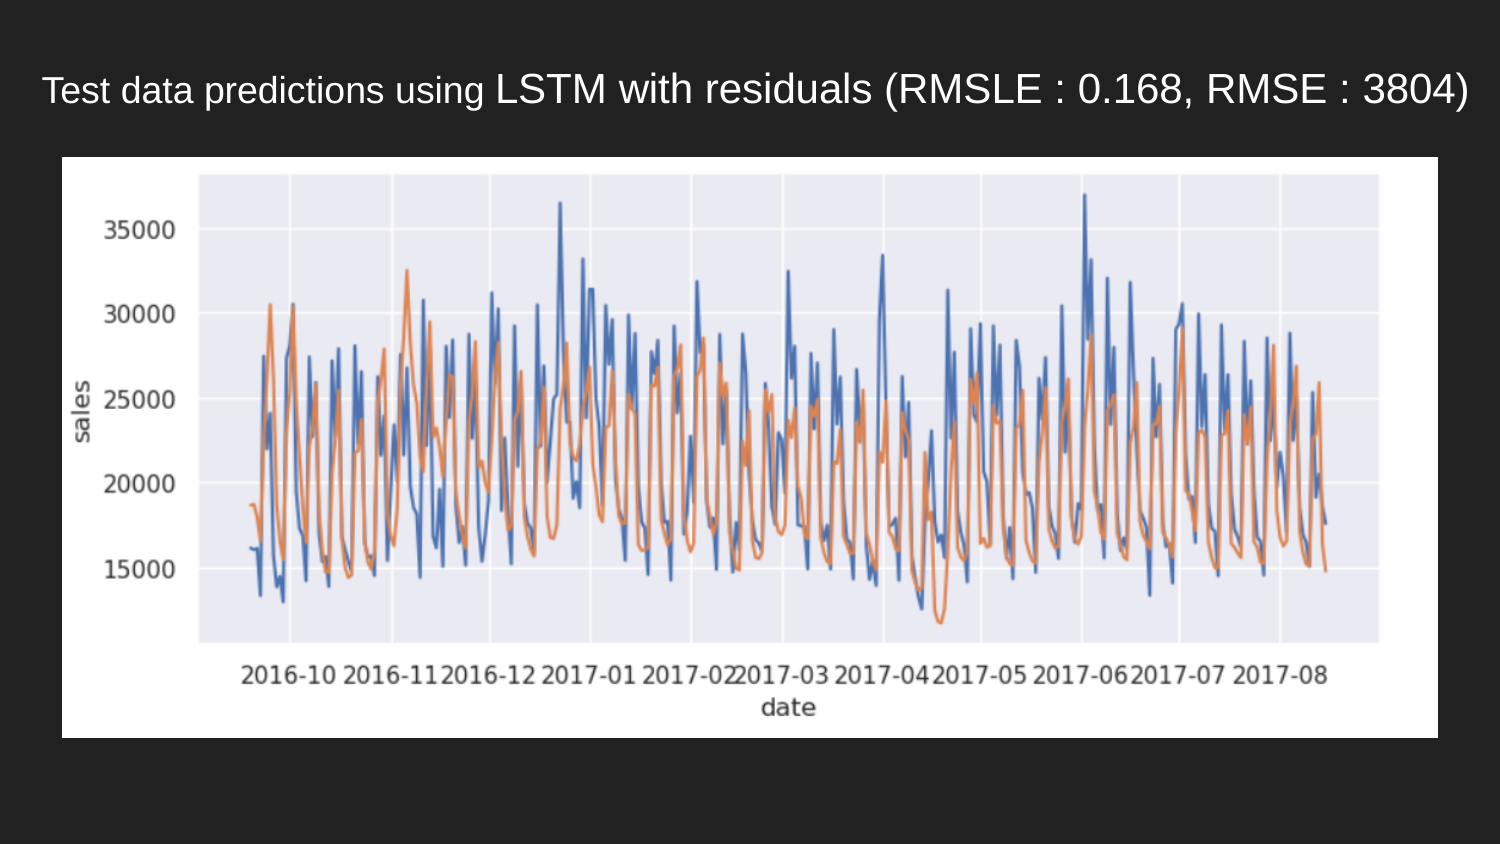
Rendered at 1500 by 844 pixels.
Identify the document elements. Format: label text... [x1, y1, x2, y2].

picture [61, 157, 1439, 739]
title Test data predictions using LSTM with residuals (RMSLE : 0.168, RMSE : 3804) [26, 46, 1500, 141]
